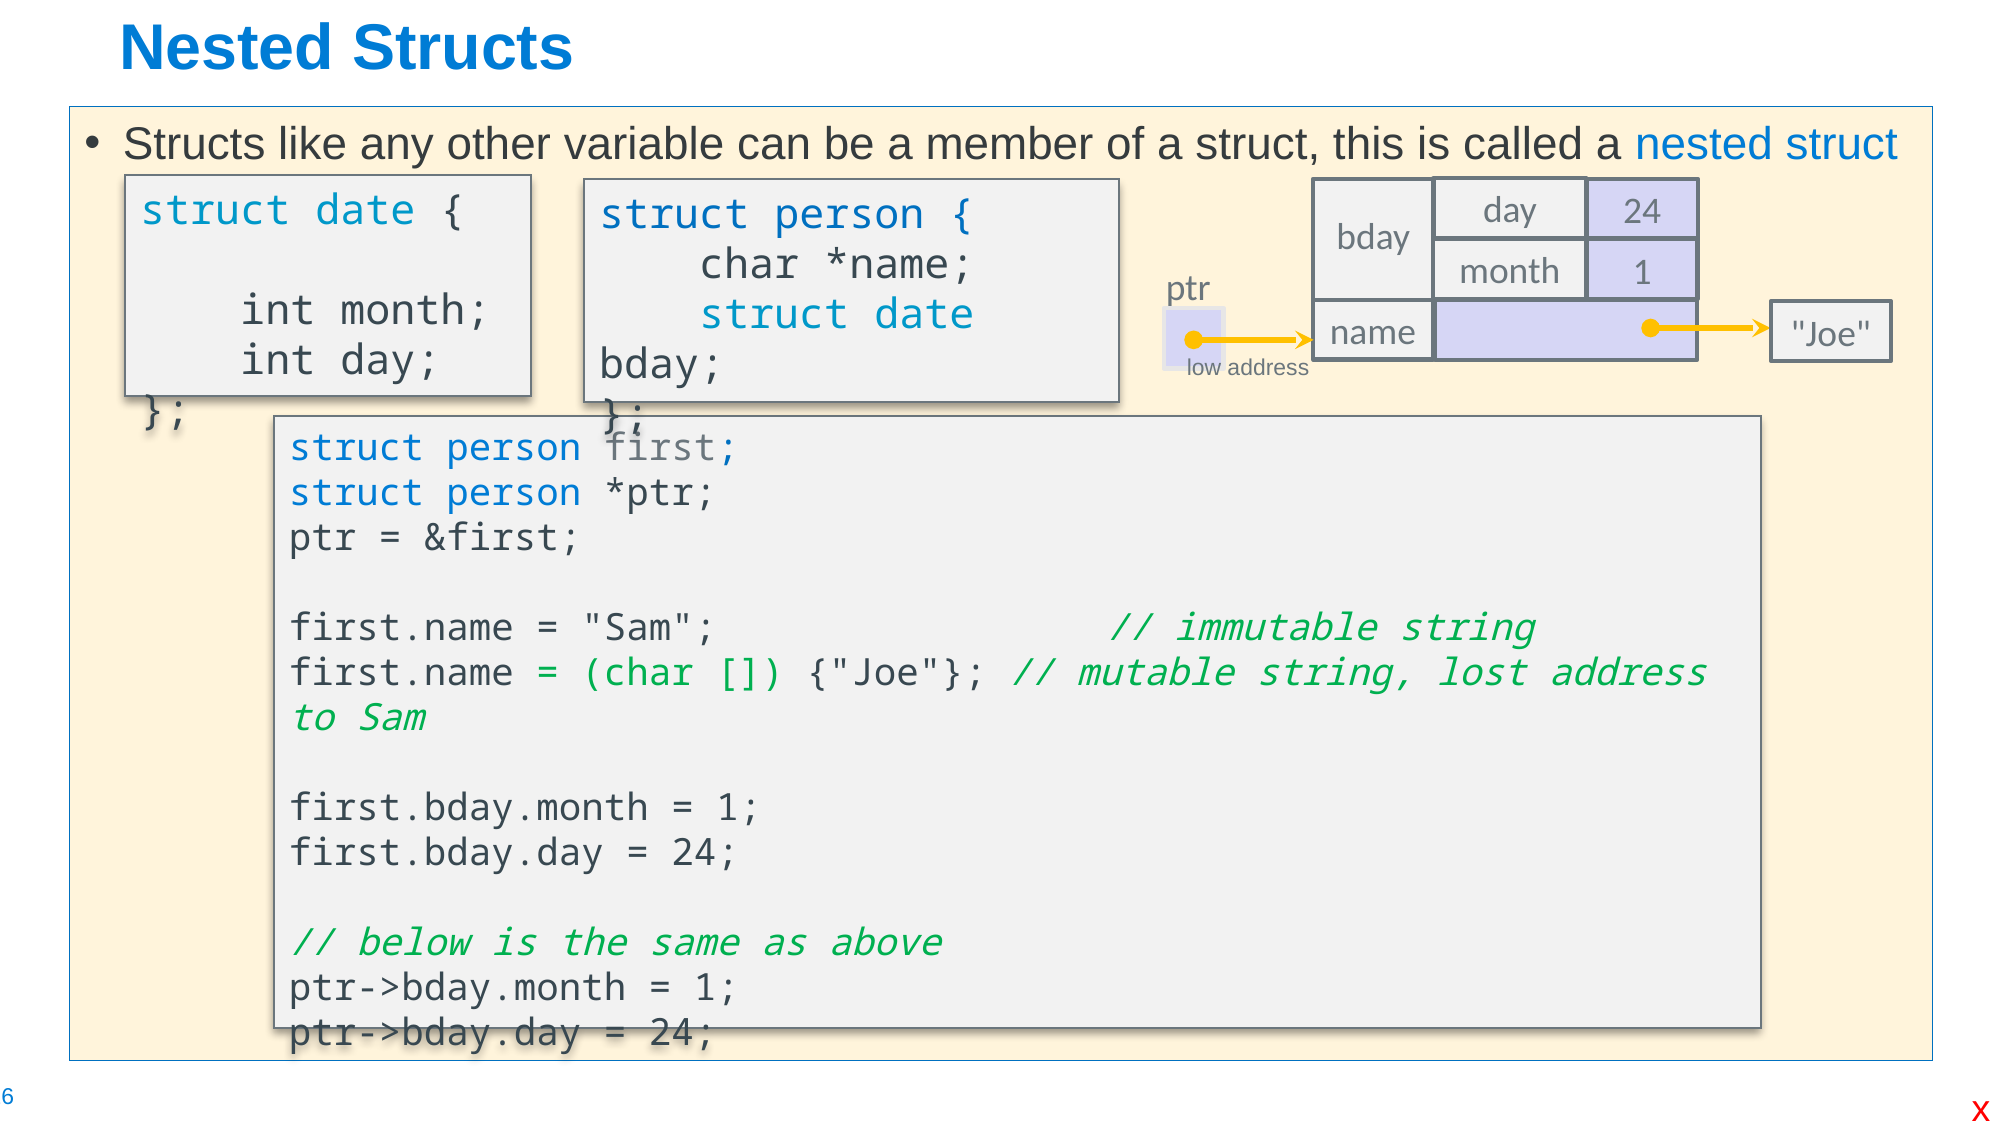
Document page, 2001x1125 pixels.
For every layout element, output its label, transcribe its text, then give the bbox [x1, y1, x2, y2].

text_box struct date { int month; int day; }; [125, 175, 532, 397]
text_box struct person { char *name; struct date bday; }; [584, 179, 1119, 402]
text_box struct person first; struct person *ptr; ptr = &first; first.name = "Sam"; // immutable string first.name = (char []) {"Joe"}; // mutable string, lost address to Sam first.bday.month = 1; first.bday.day = 24; // below is the same as above ptr->bday.month = 1; ptr->bday.day = 24; [273, 415, 1761, 1029]
title Nested Structs [104, 16, 1830, 91]
list Structs like any other variable can be a member of a struct, this is called a nested struct [69, 106, 1933, 1061]
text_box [1128, 178, 1892, 388]
text_box x [1956, 1076, 2000, 1125]
